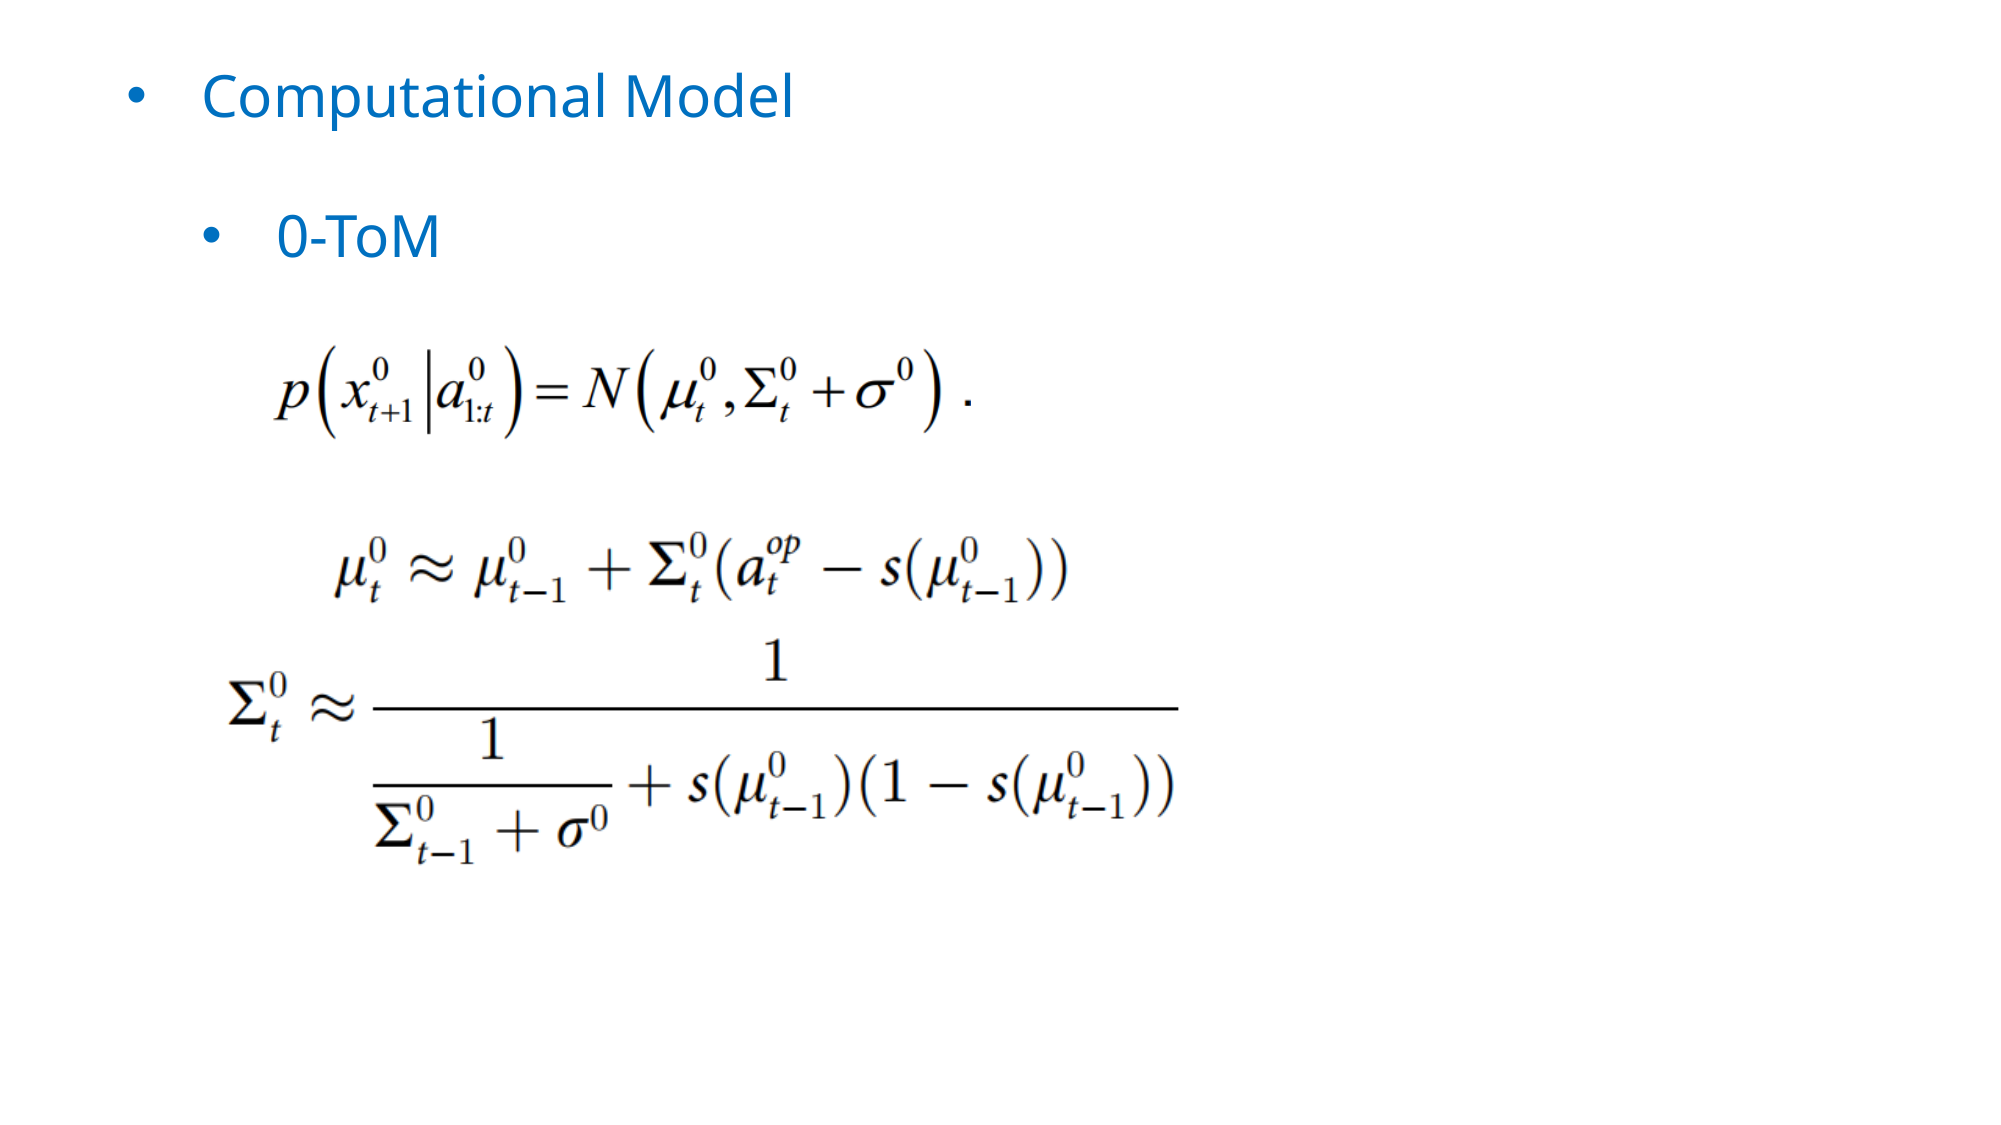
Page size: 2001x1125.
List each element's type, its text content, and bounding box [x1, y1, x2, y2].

picture [255, 326, 971, 465]
text_box Computational Model 0-ToM [111, 51, 1763, 277]
picture [195, 496, 1238, 894]
